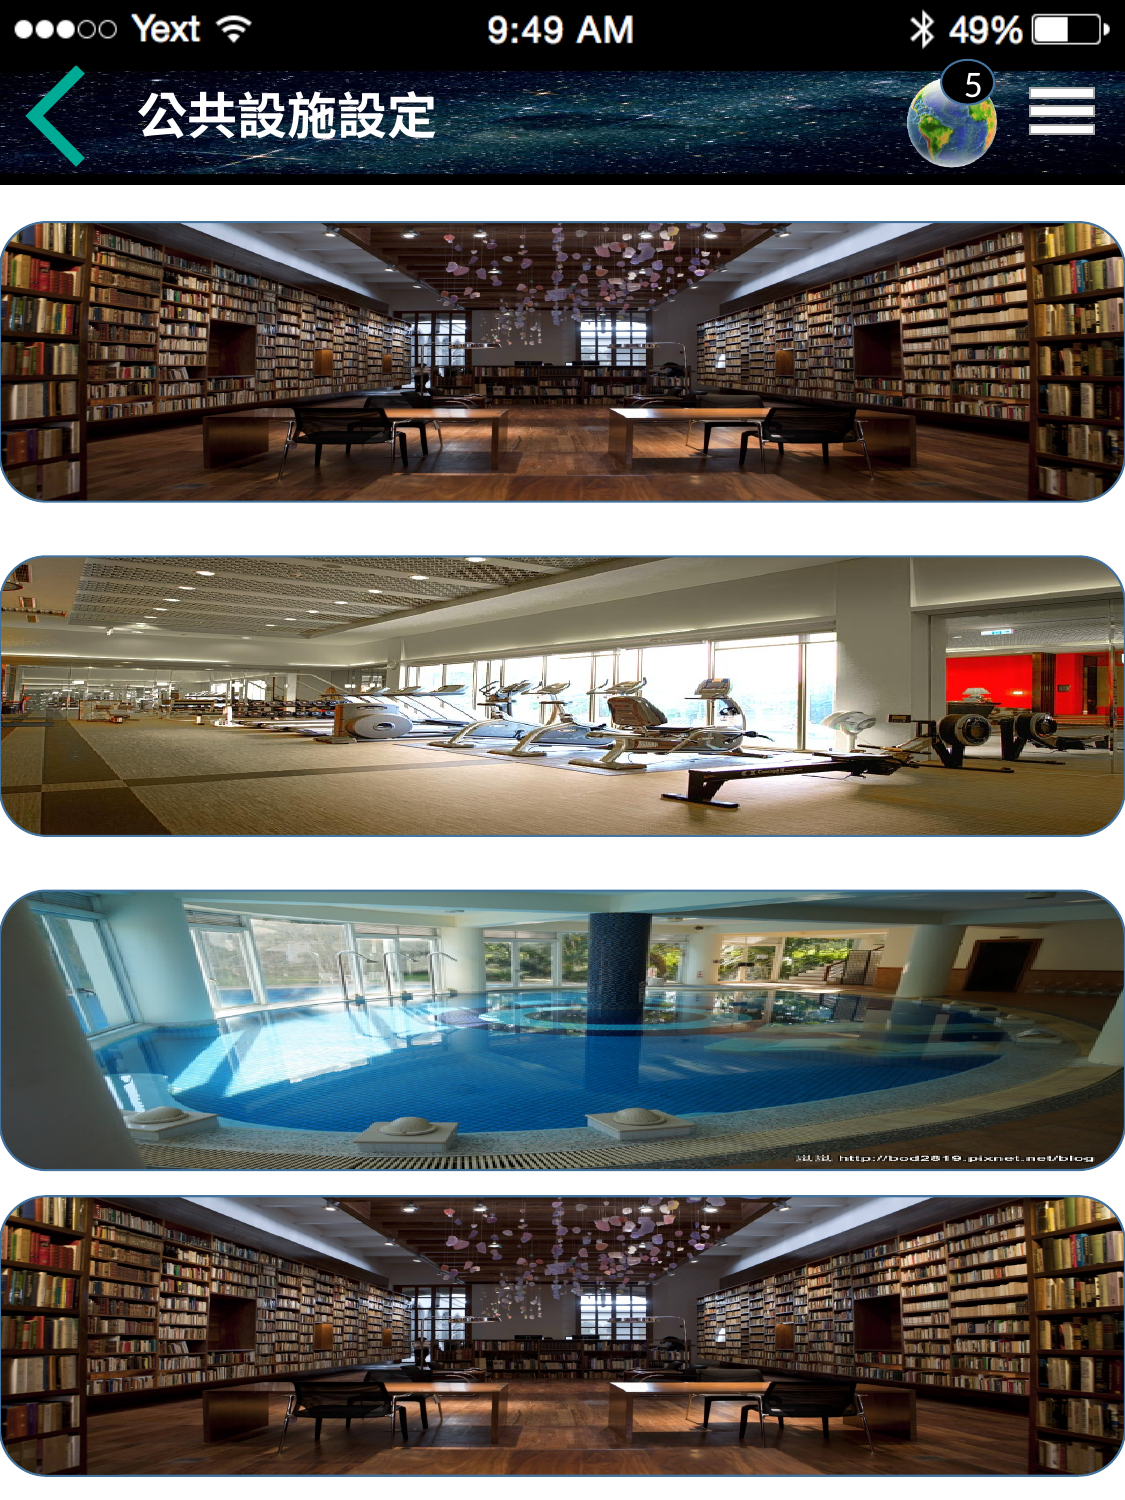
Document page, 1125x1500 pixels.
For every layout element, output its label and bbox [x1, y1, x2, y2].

text_box [0, 221, 1125, 503]
text_box [0, 889, 1125, 1172]
text_box [0, 555, 1125, 837]
picture [0, 0, 1125, 185]
text_box [0, 1195, 1125, 1477]
